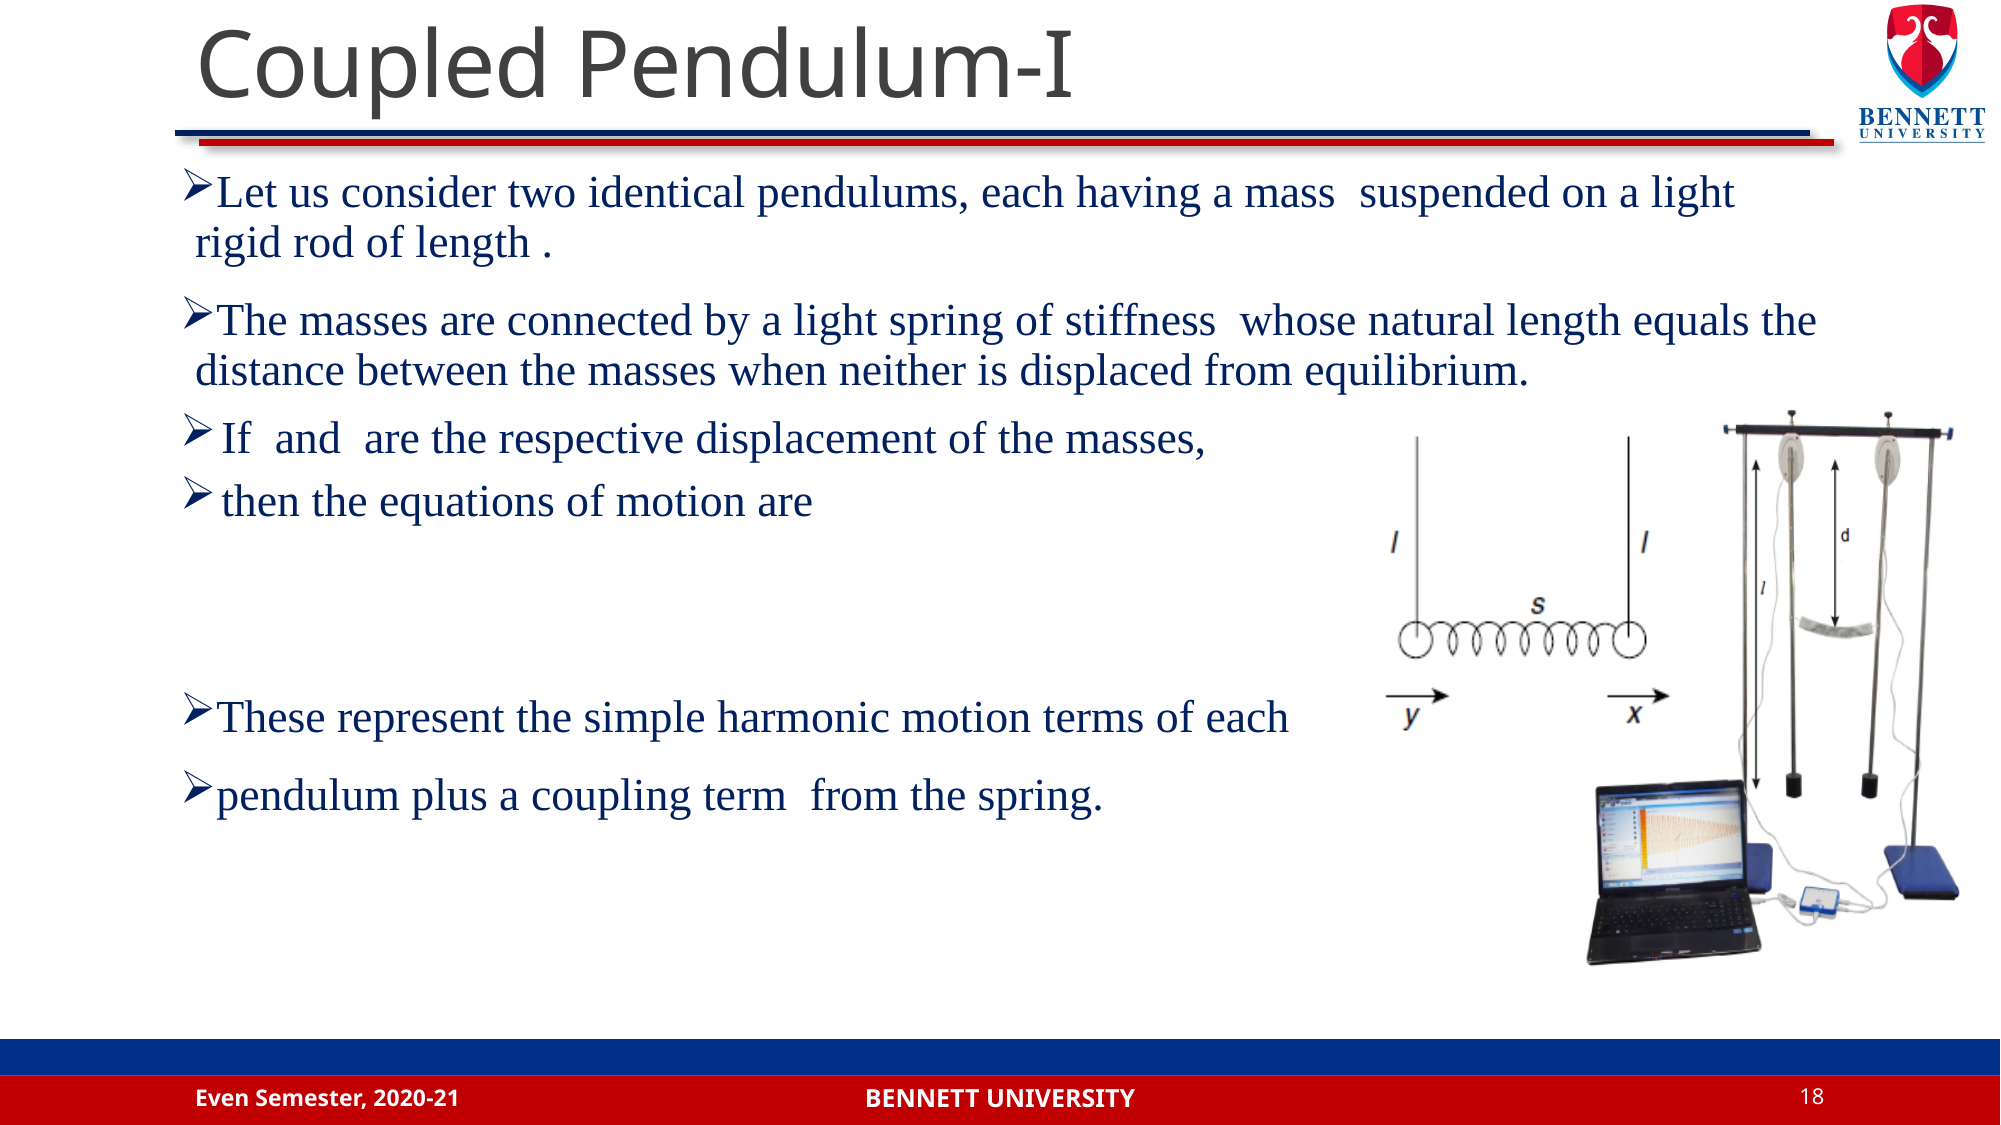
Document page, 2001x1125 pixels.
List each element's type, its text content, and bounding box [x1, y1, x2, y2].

slide_number 18 [1624, 1075, 1840, 1120]
slide_number Even Semester, 2020-21 [180, 1075, 586, 1120]
footer Bennett university [604, 1077, 1396, 1122]
picture [1355, 379, 1985, 981]
title Coupled Pendulum-I [180, 14, 1830, 125]
picture [1851, 1, 1993, 144]
